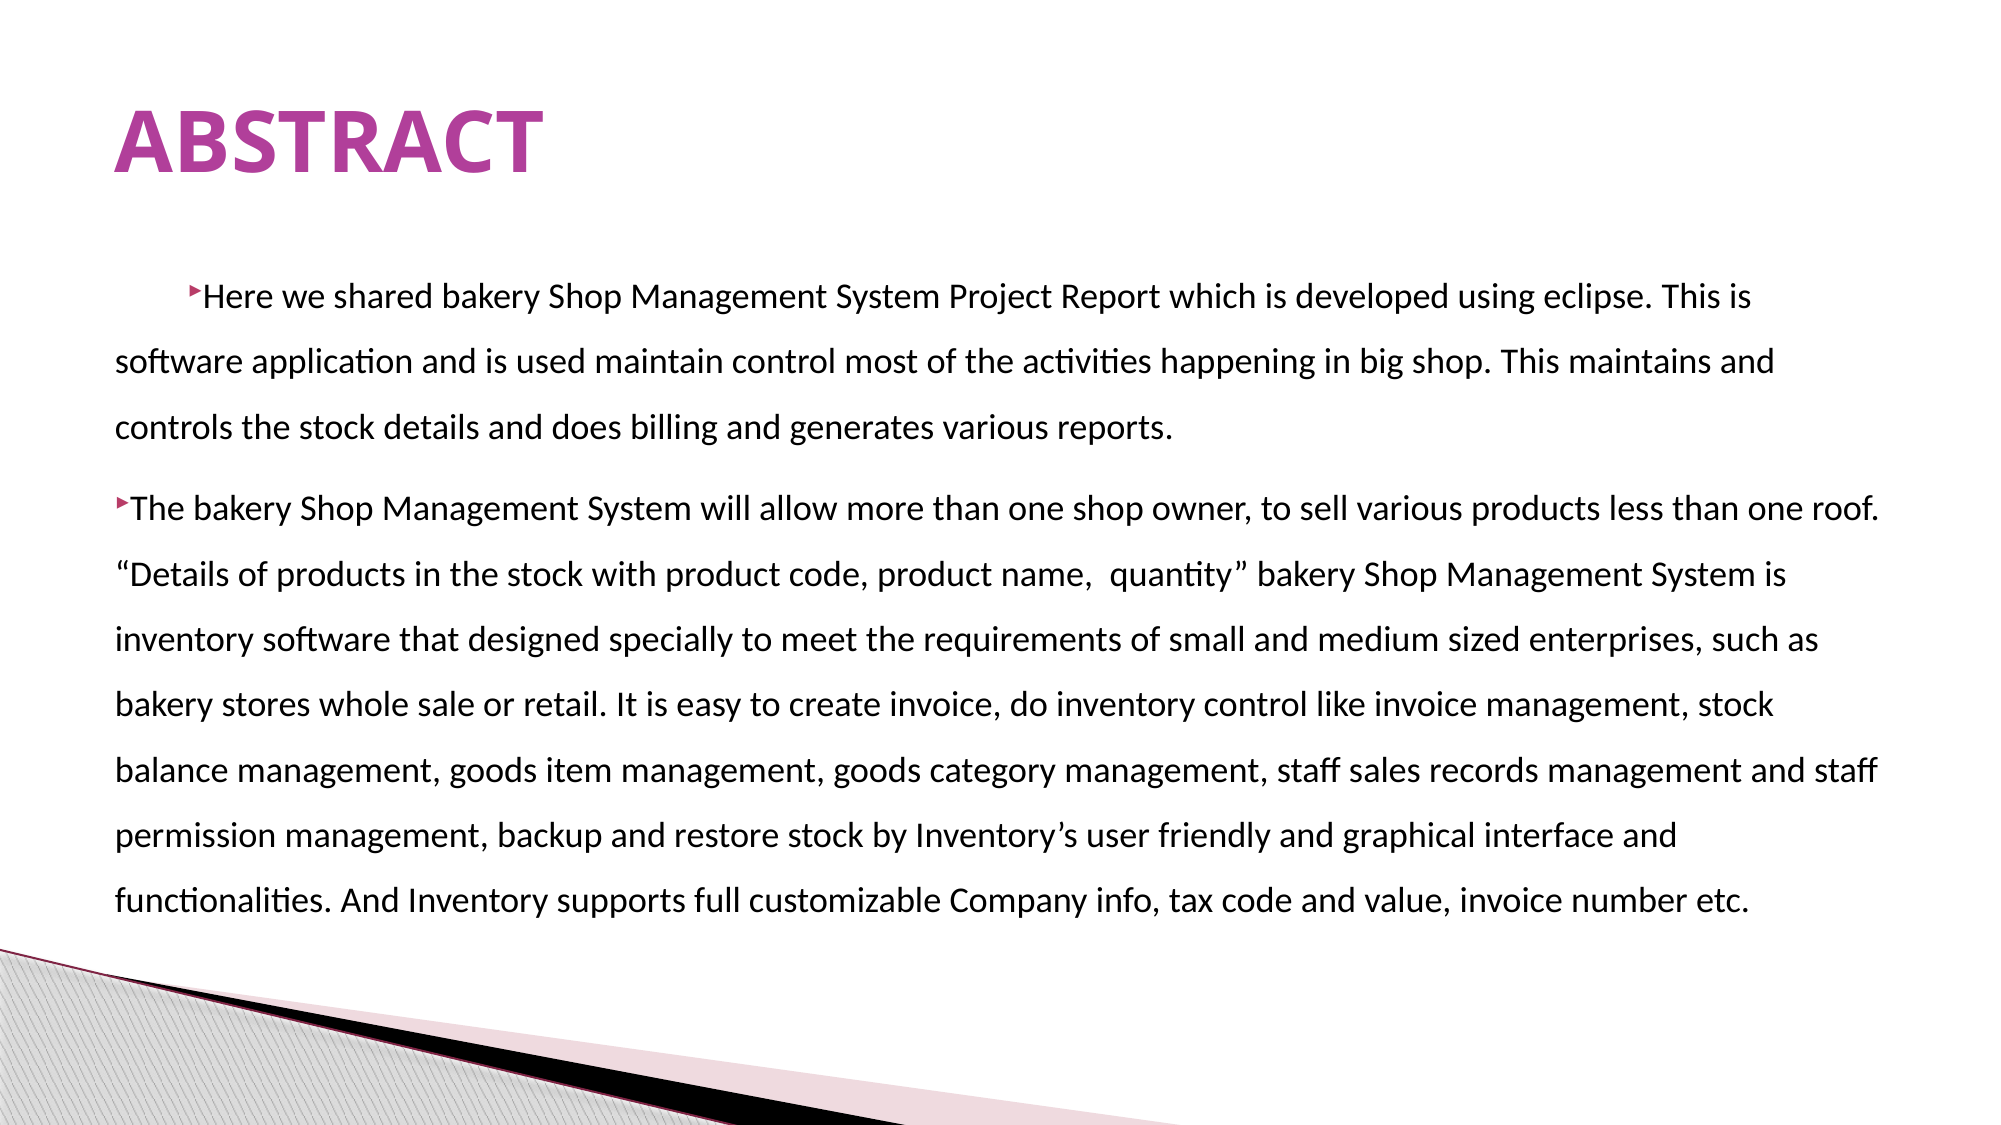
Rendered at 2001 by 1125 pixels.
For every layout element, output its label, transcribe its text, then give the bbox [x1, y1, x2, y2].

title ABSTRACT [99, 45, 1900, 233]
list Here we shared bakery Shop Management System Project Report which is developed using eclipse. This is software application and is used maintain control most of the activities happening in big shop. This maintains and controls the stock details and does billing and generates various reports. The bakery Shop Management System will allow more than one shop owner, to sell various products less than one roof. “Details of products in the stock with product code, product name, quantity” bakery Shop Management System is inventory software that designed specially to meet the requirements of small and medium sized enterprises, such as bakery stores whole sale or retail. It is easy to create invoice, do inventory control like invoice management, stock balance management, goods item management, goods category management, staff sales records management and staff permission management, backup and restore stock by Inventory’s user friendly and graphical interface and functionalities. And Inventory supports full customizable Company info, tax code and value, invoice number etc. [99, 243, 1900, 986]
